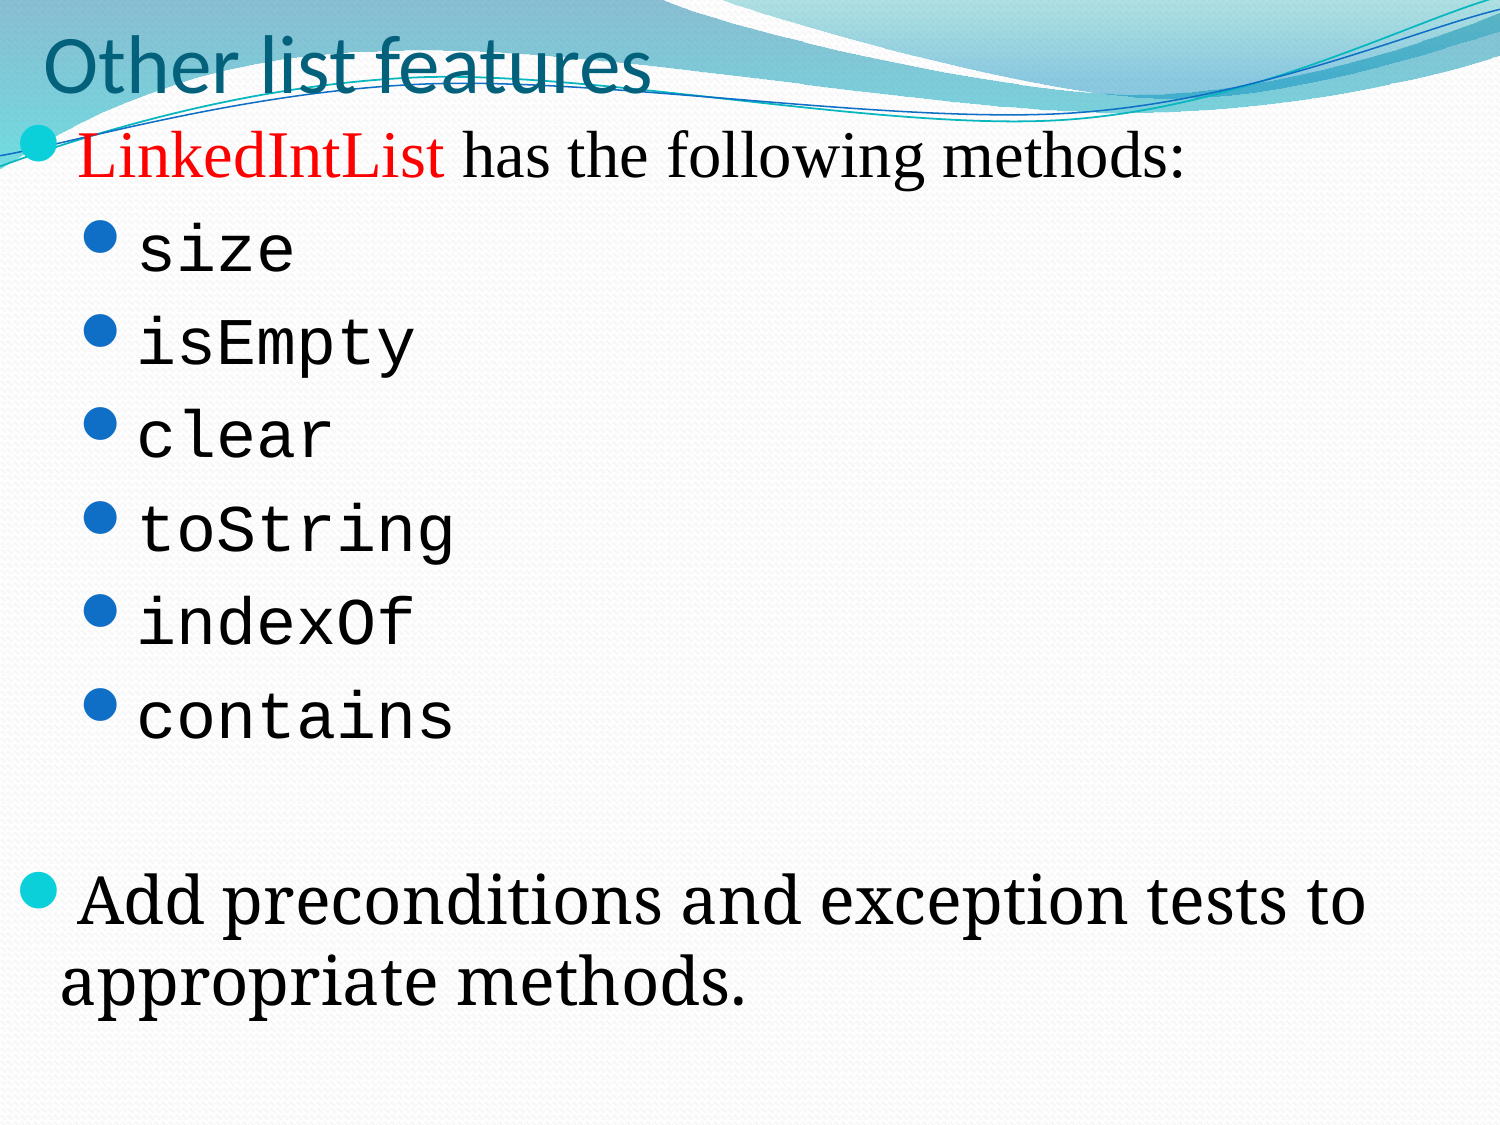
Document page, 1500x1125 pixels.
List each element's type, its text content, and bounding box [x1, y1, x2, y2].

list LinkedIntList has the following methods: size isEmpty clear toString indexOf contains Add preconditions and exception tests to appropriate methods. [0, 103, 1500, 1125]
title Other list features [43, 9, 1394, 103]
